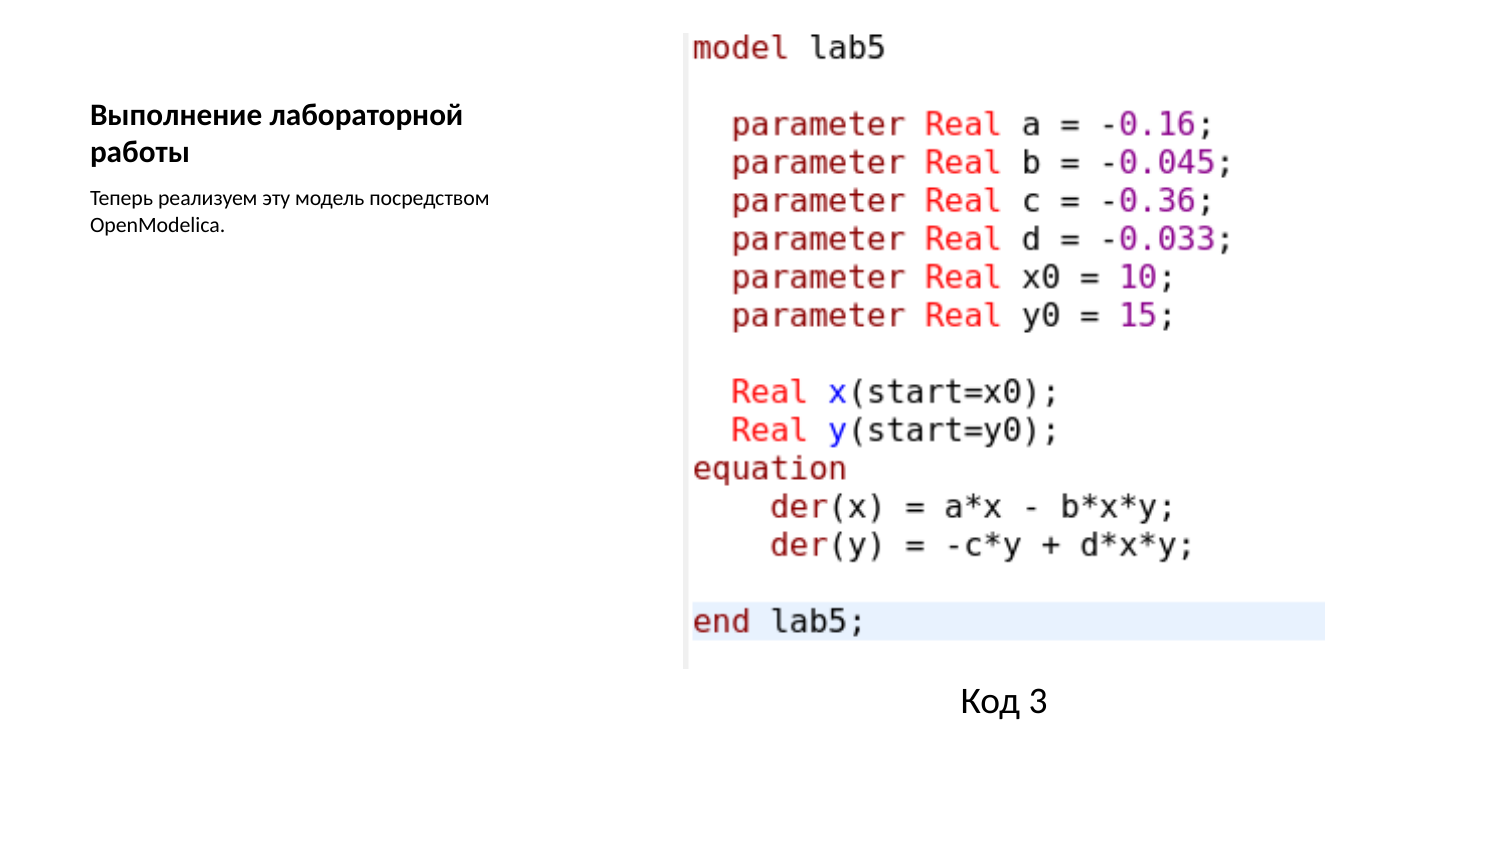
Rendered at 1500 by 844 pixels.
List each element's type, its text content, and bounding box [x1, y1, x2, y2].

text_box Код 3 [585, 668, 1423, 753]
picture [683, 32, 1326, 669]
title Выполнение лабораторной работы [75, 33, 569, 176]
list Теперь реализуем эту модель посредством OpenModelica. [75, 176, 569, 754]
